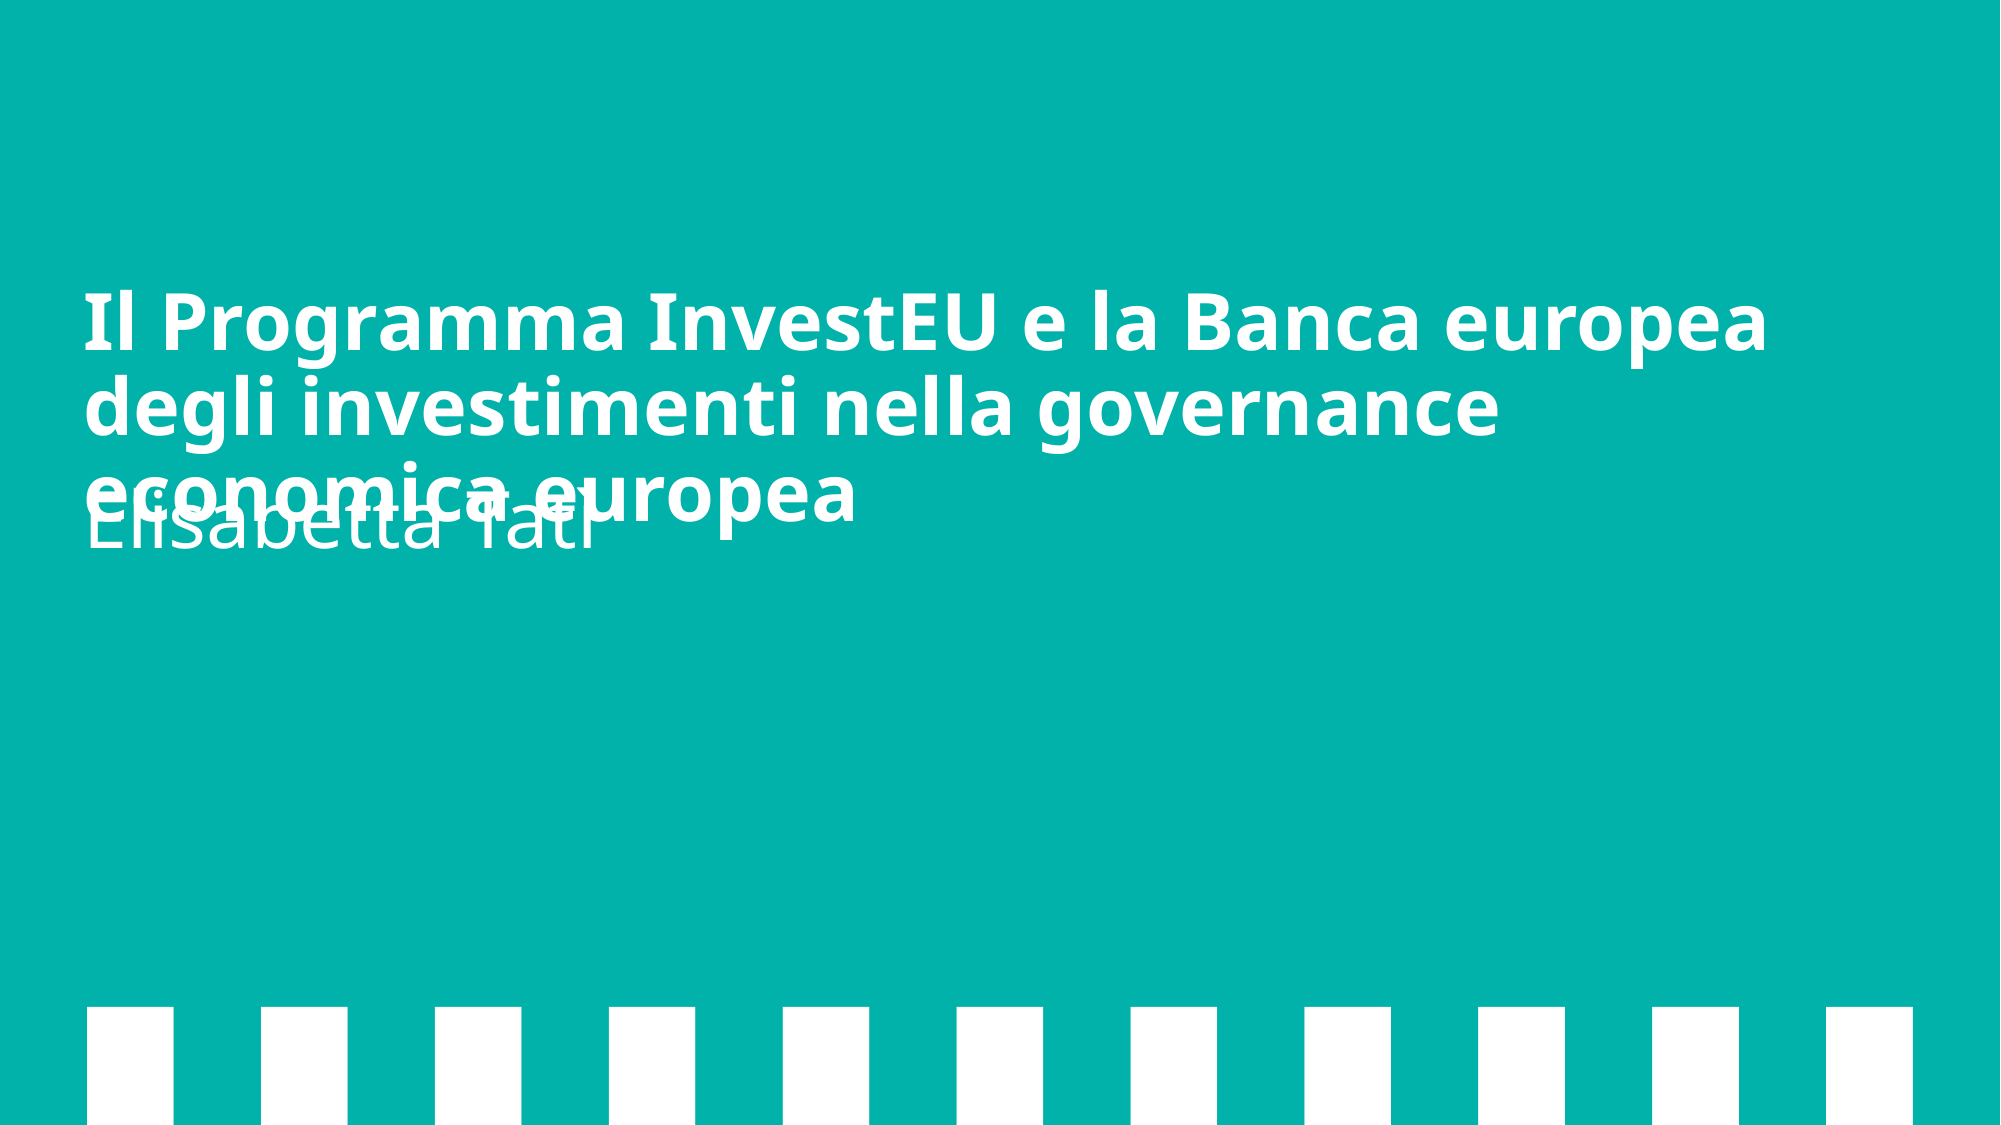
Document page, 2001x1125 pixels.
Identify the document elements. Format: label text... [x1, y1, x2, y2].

list Elisabetta Tatì [68, 452, 1913, 690]
title Il Programma InvestEU e la Banca europea degli investimenti nella governance economica europea [68, 274, 1913, 452]
